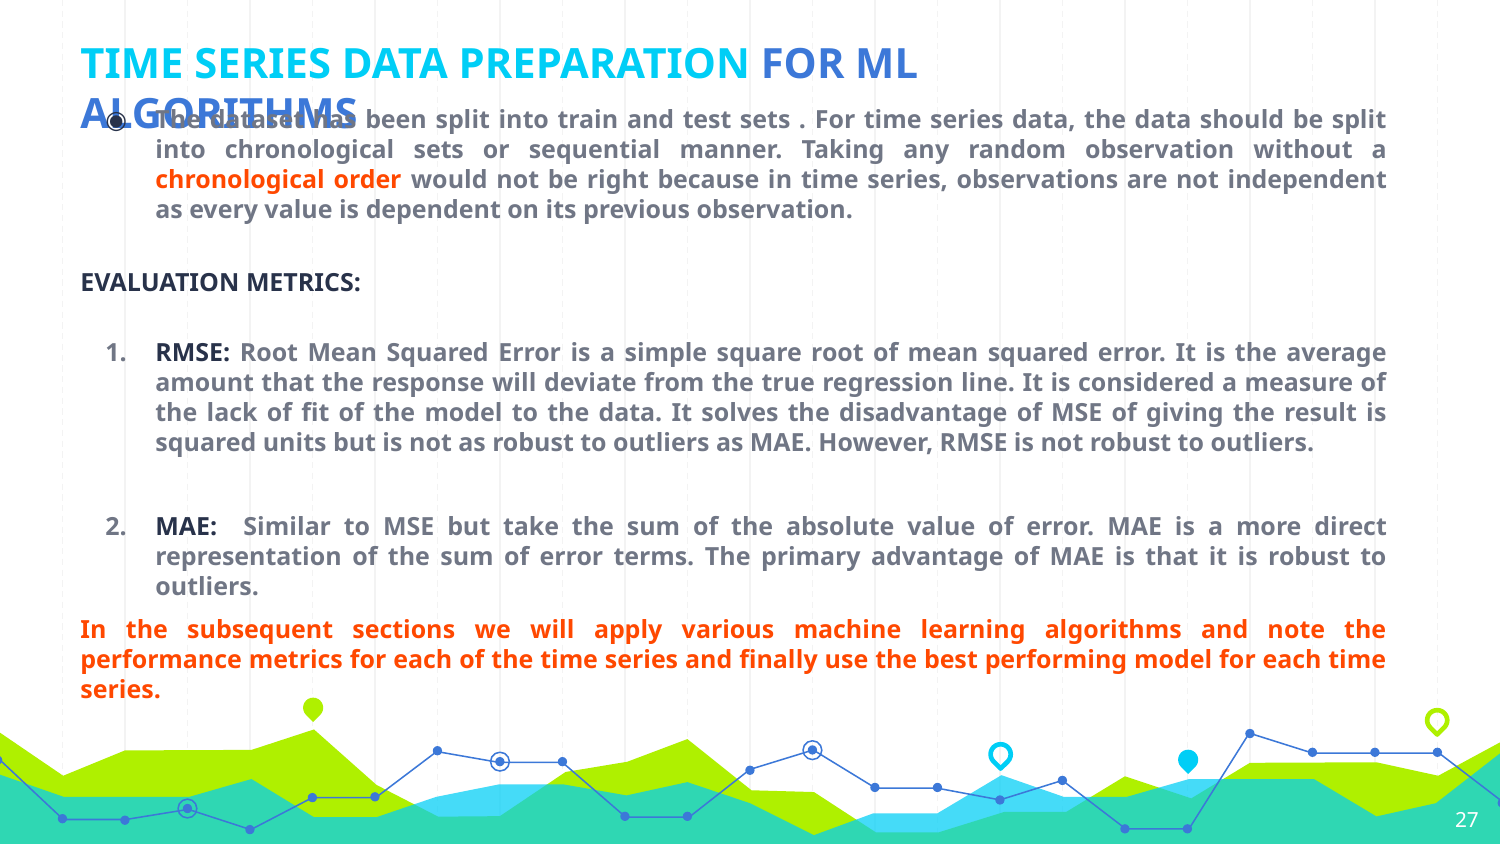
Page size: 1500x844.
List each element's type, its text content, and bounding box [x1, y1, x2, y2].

slide_number 27 [1403, 791, 1494, 844]
list The dataset has been split into train and test sets . For time series data, the data should be split into chronological sets or sequential manner. Taking any random observation without a chronological order would not be right because in time series, observations are not independent as every value is dependent on its previous observation. EVALUATION METRICS: RMSE: Root Mean Squared Error is a simple square root of mean squared error. It is the average amount that the response will deviate from the true regression line. It is considered a measure of the lack of fit of the model to the data. It solves the disadvantage of MSE of giving the result is squared units but is not as robust to outliers as MAE. However, RMSE is not robust to outliers. MAE: Similar to MSE but take the sum of the absolute value of error. MAE is a more direct representation of the sum of error terms. The primary advantage of MAE is that it is robust to outliers. In the subsequent sections we will apply various machine learning algorithms and note the performance metrics for each of the time series and finally use the best performing model for each time series. [65, 151, 1404, 729]
title TIME SERIES DATA PREPARATION FOR ML ALGORITHMS [65, 56, 1148, 118]
